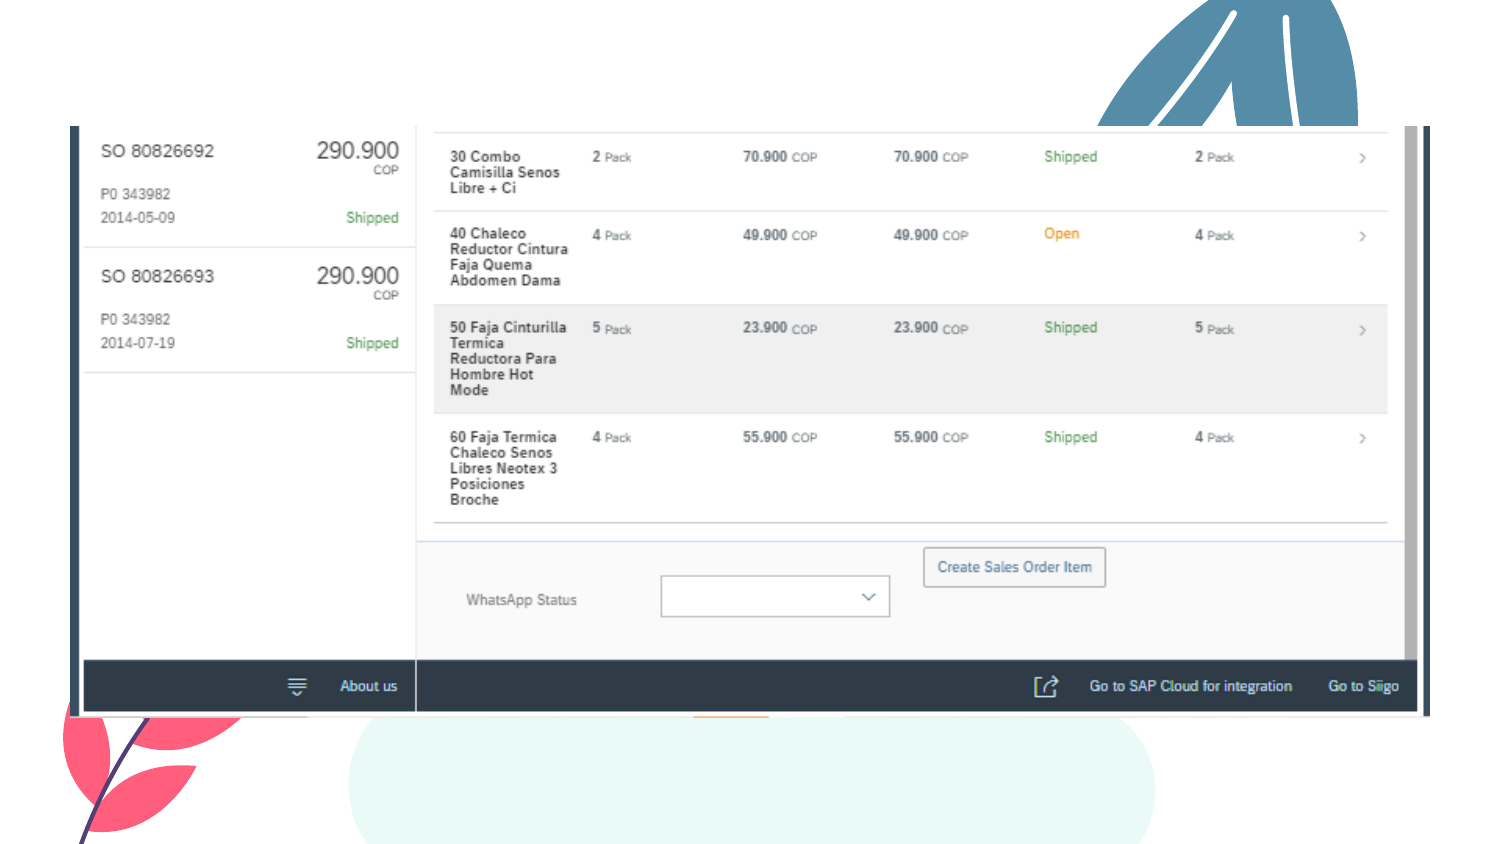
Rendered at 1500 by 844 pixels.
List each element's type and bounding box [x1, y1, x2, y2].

picture [69, 126, 1430, 718]
